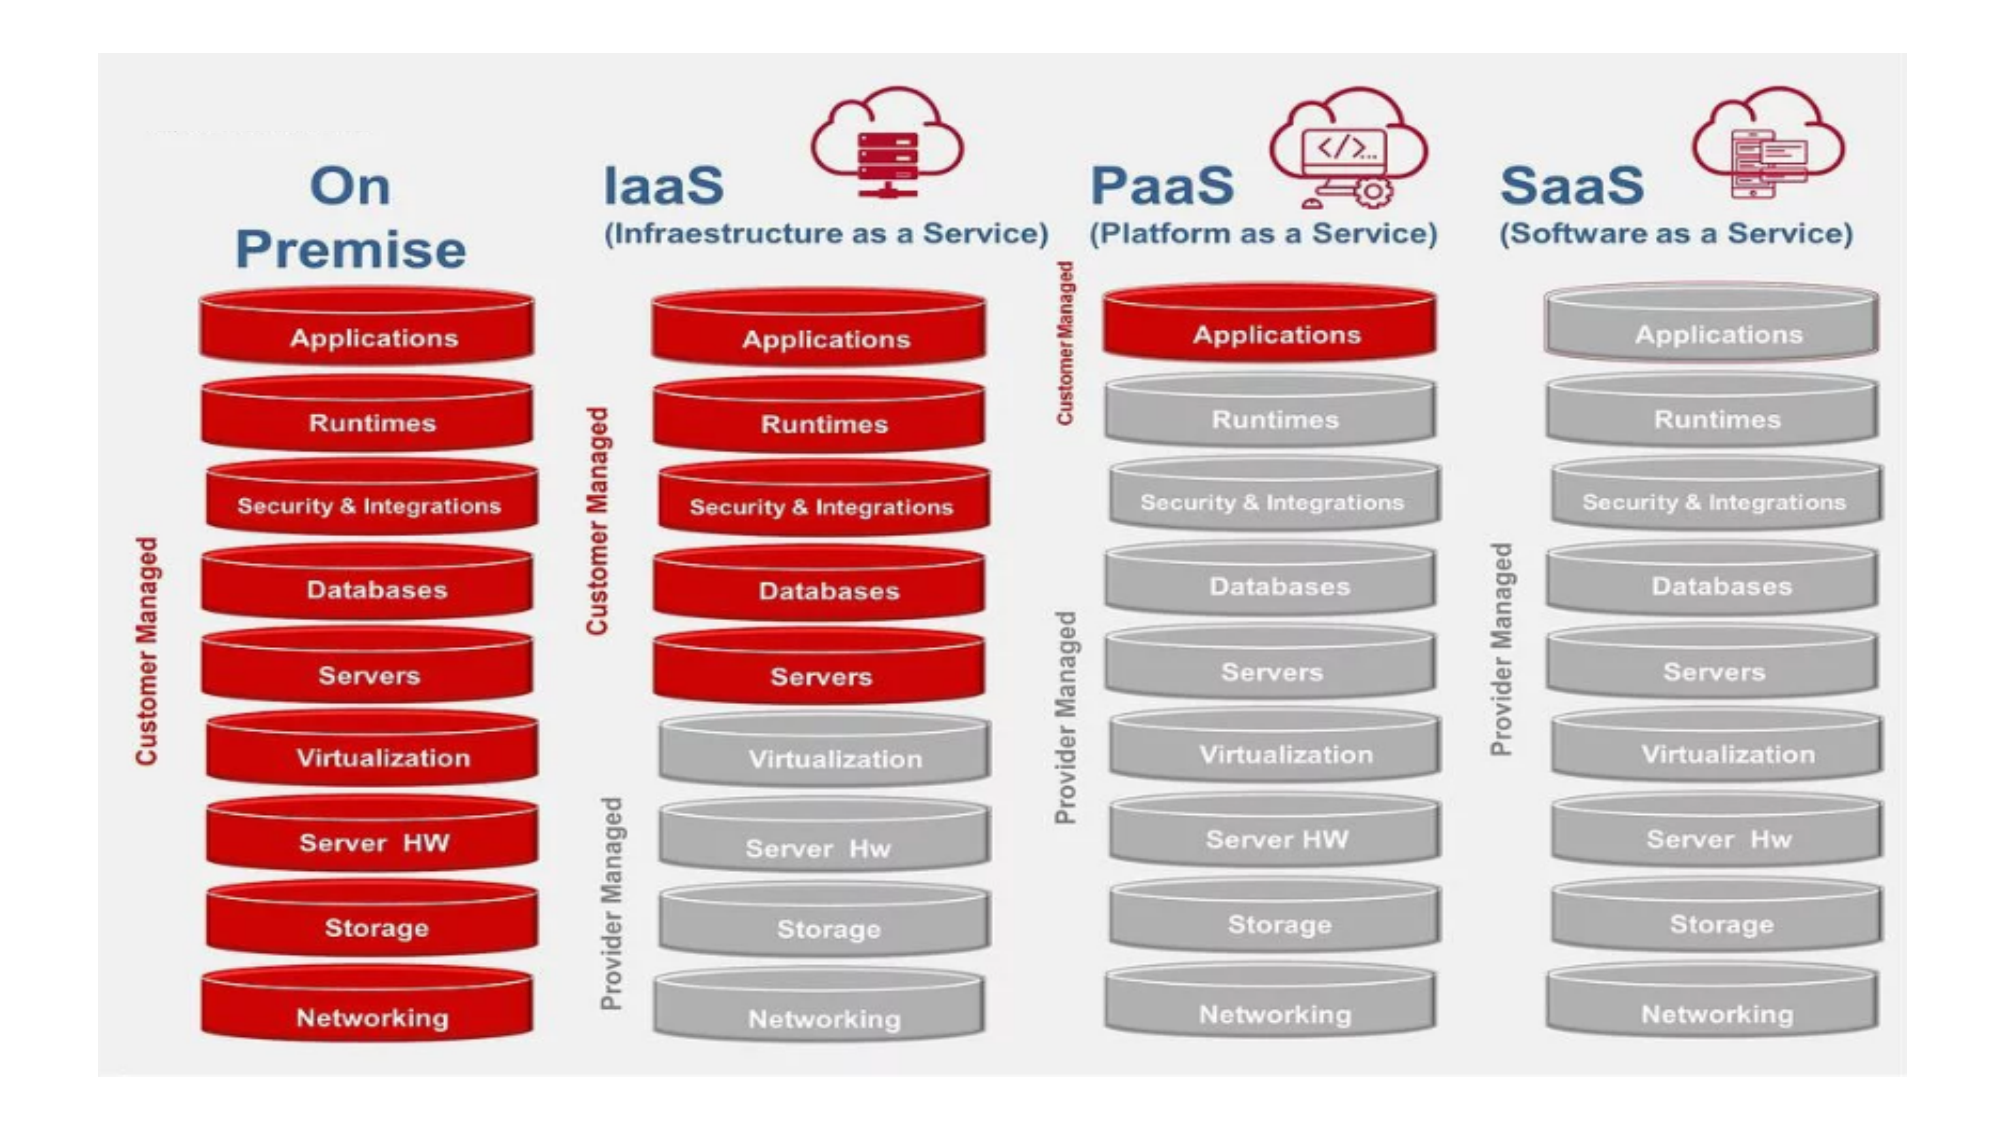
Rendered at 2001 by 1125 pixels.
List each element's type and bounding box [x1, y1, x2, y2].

text_box [98, 53, 1907, 1077]
